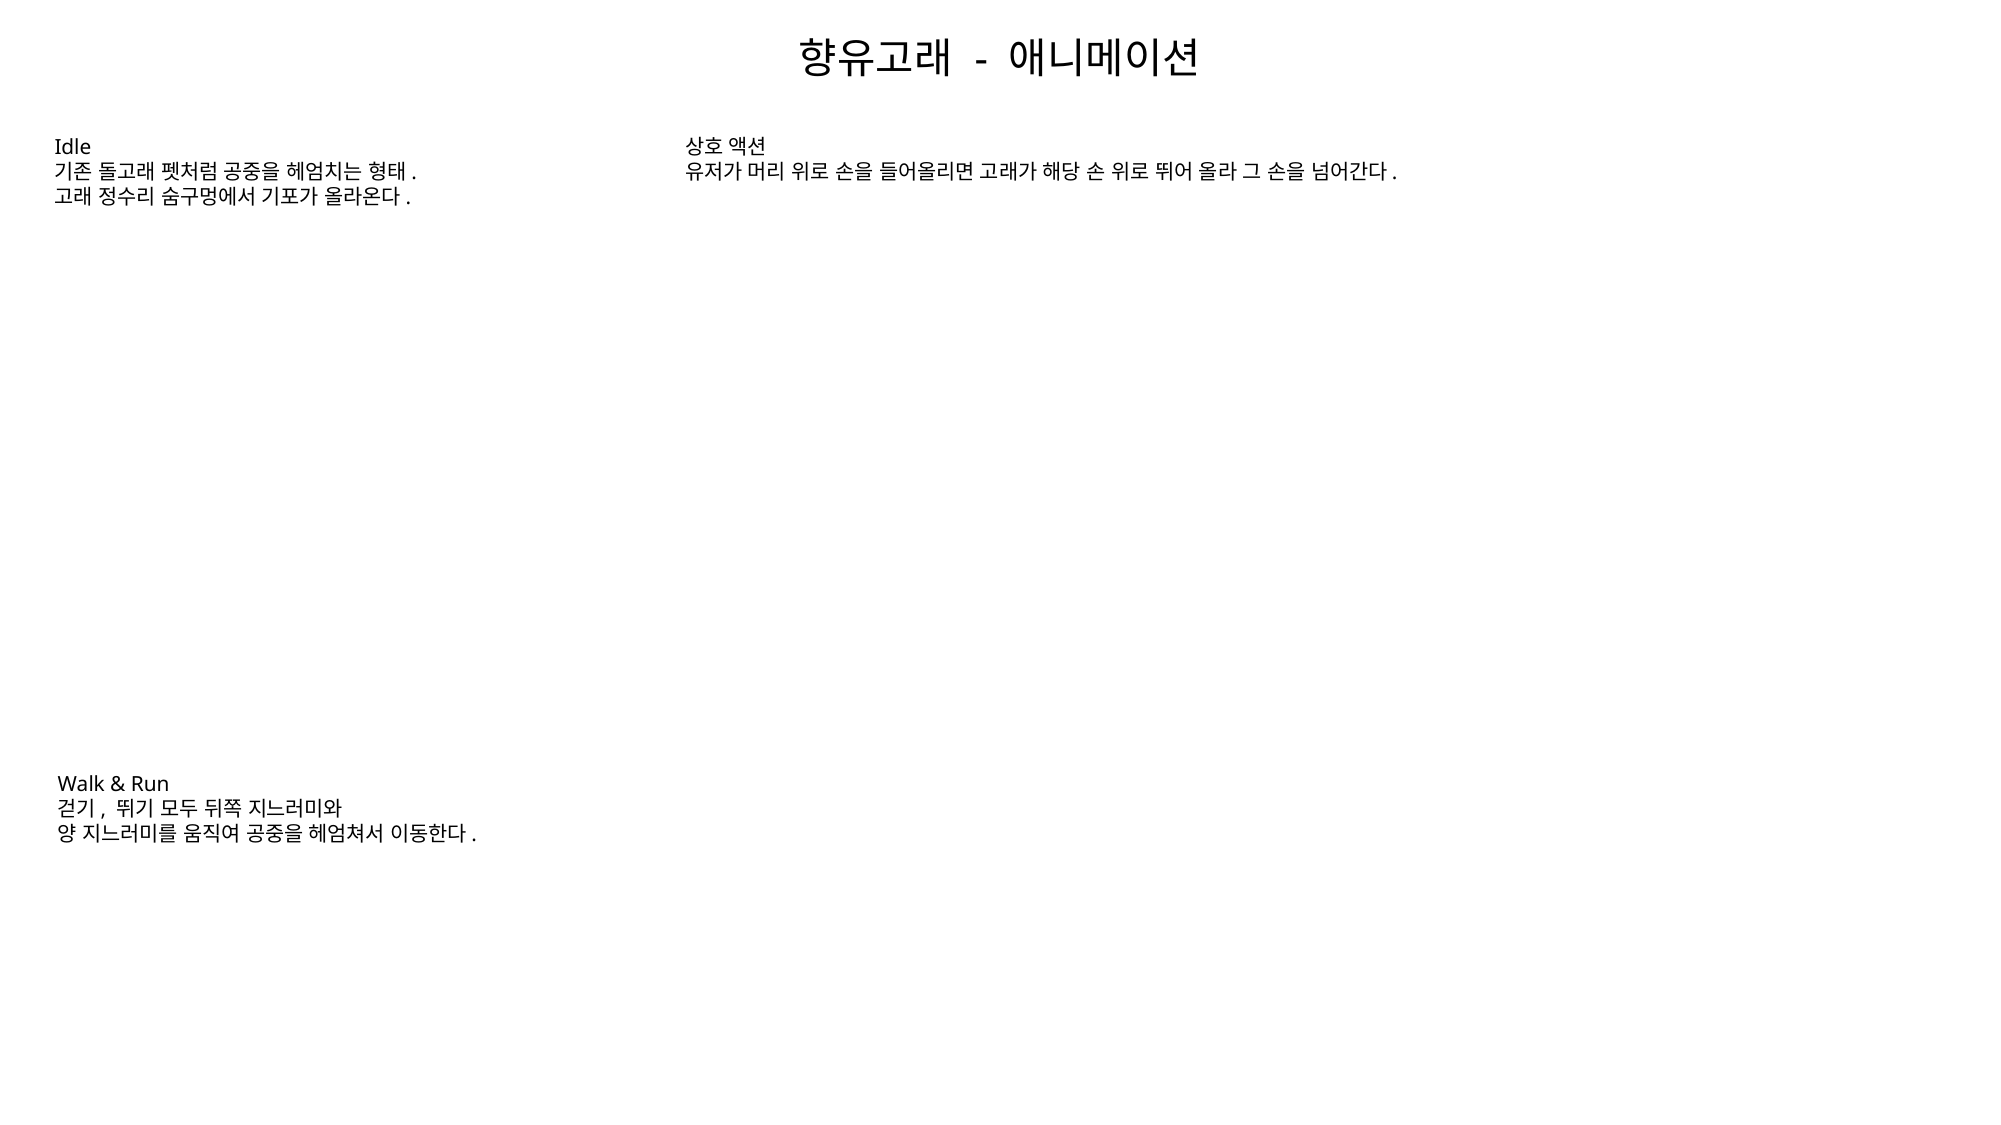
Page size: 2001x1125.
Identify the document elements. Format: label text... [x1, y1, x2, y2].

text_box Walk & Run 걷기, 뛰기 모두 뒤쪽 지느러미와 양 지느러미를 움직여 공중을 헤엄쳐서 이동한다. [42, 763, 492, 853]
text_box 상호 액션 유저가 머리 위로 손을 들어올리면 고래가 해당 손 위로 뛰어 올라 그 손을 넘어간다. [670, 125, 1413, 191]
text_box 향유고래 - 애니메이션 [0, 0, 2000, 121]
text_box Idle 기존 돌고래 펫처럼 공중을 헤엄치는 형태. 고래 정수리 숨구멍에서 기포가 올라온다. [39, 126, 432, 216]
